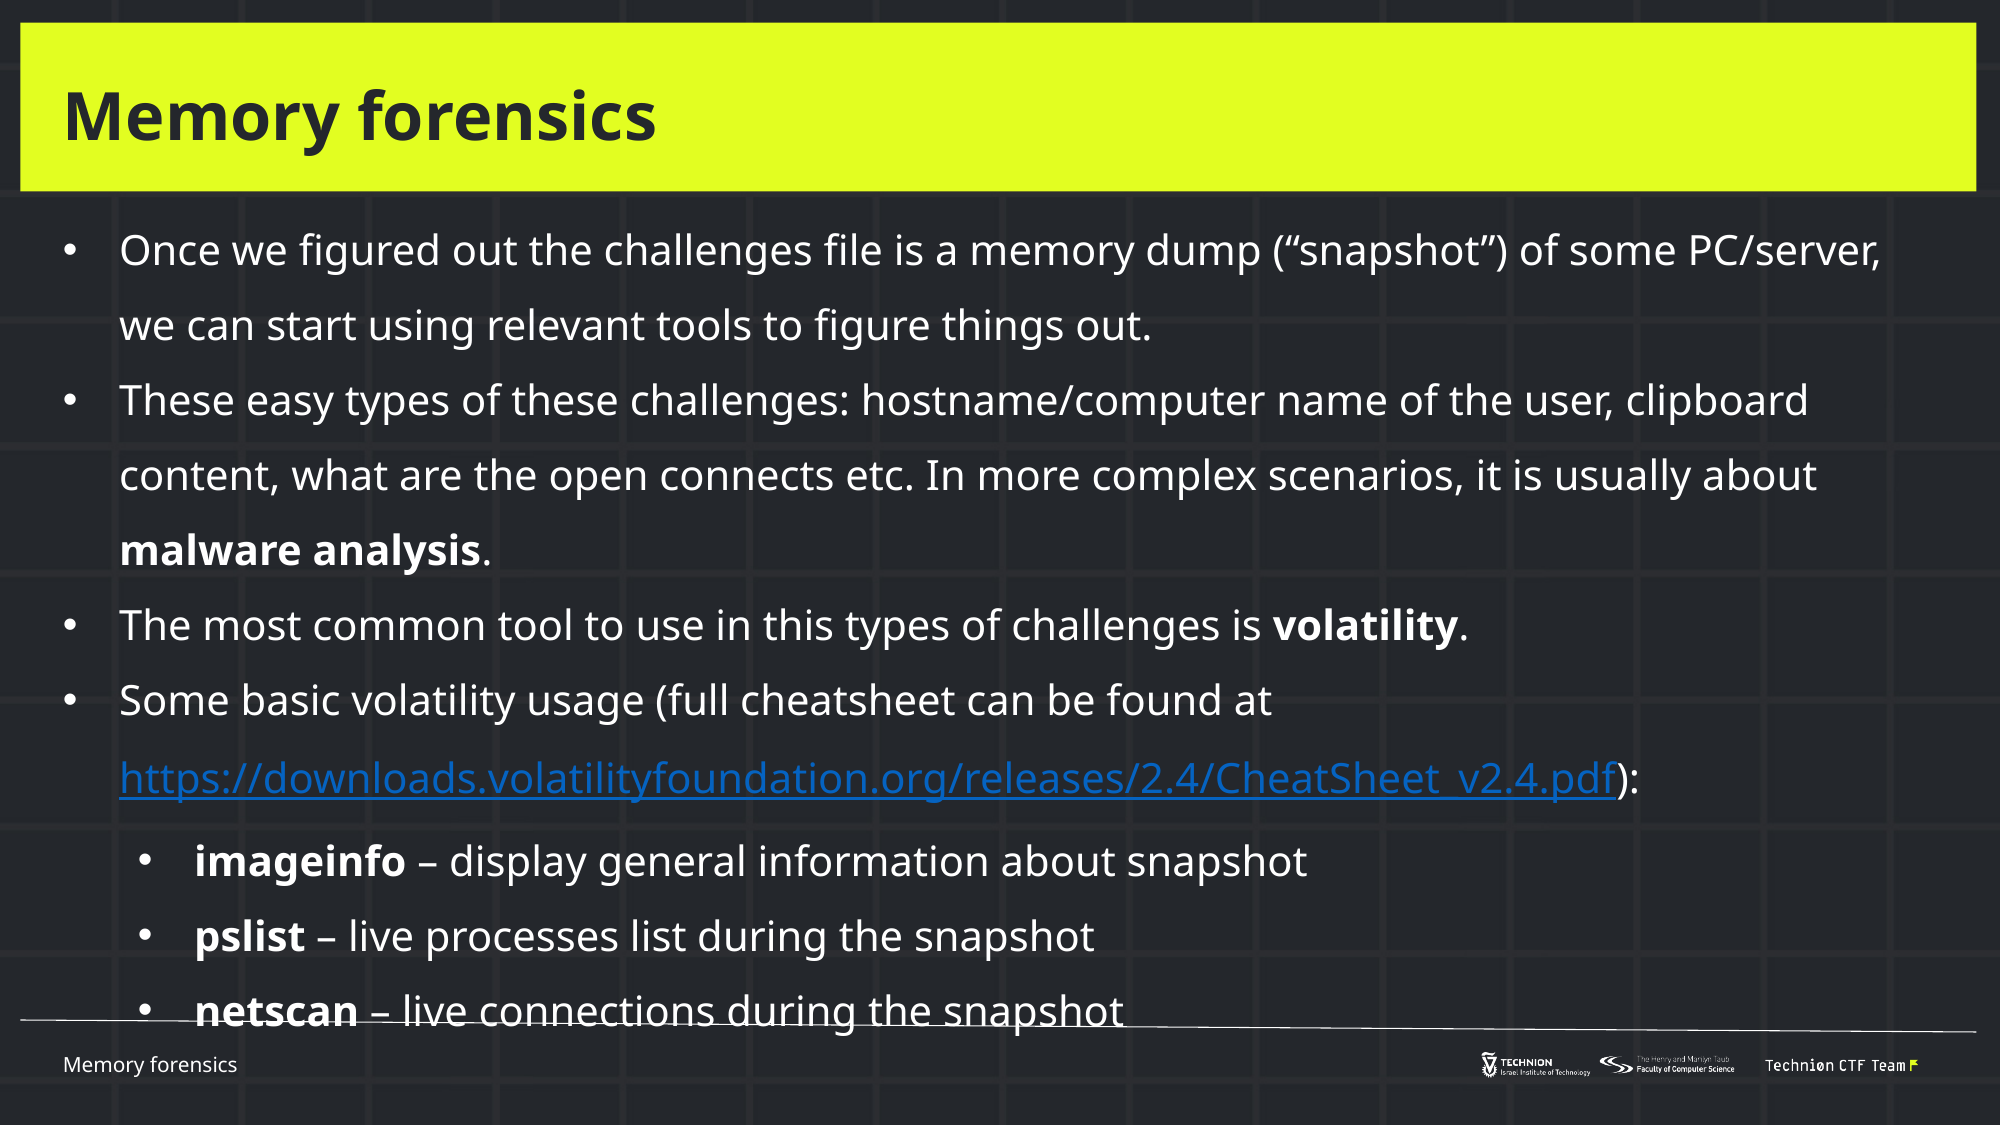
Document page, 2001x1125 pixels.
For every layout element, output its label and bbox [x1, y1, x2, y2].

text_box [20, 1019, 1977, 1032]
picture [0, 0, 2000, 1125]
